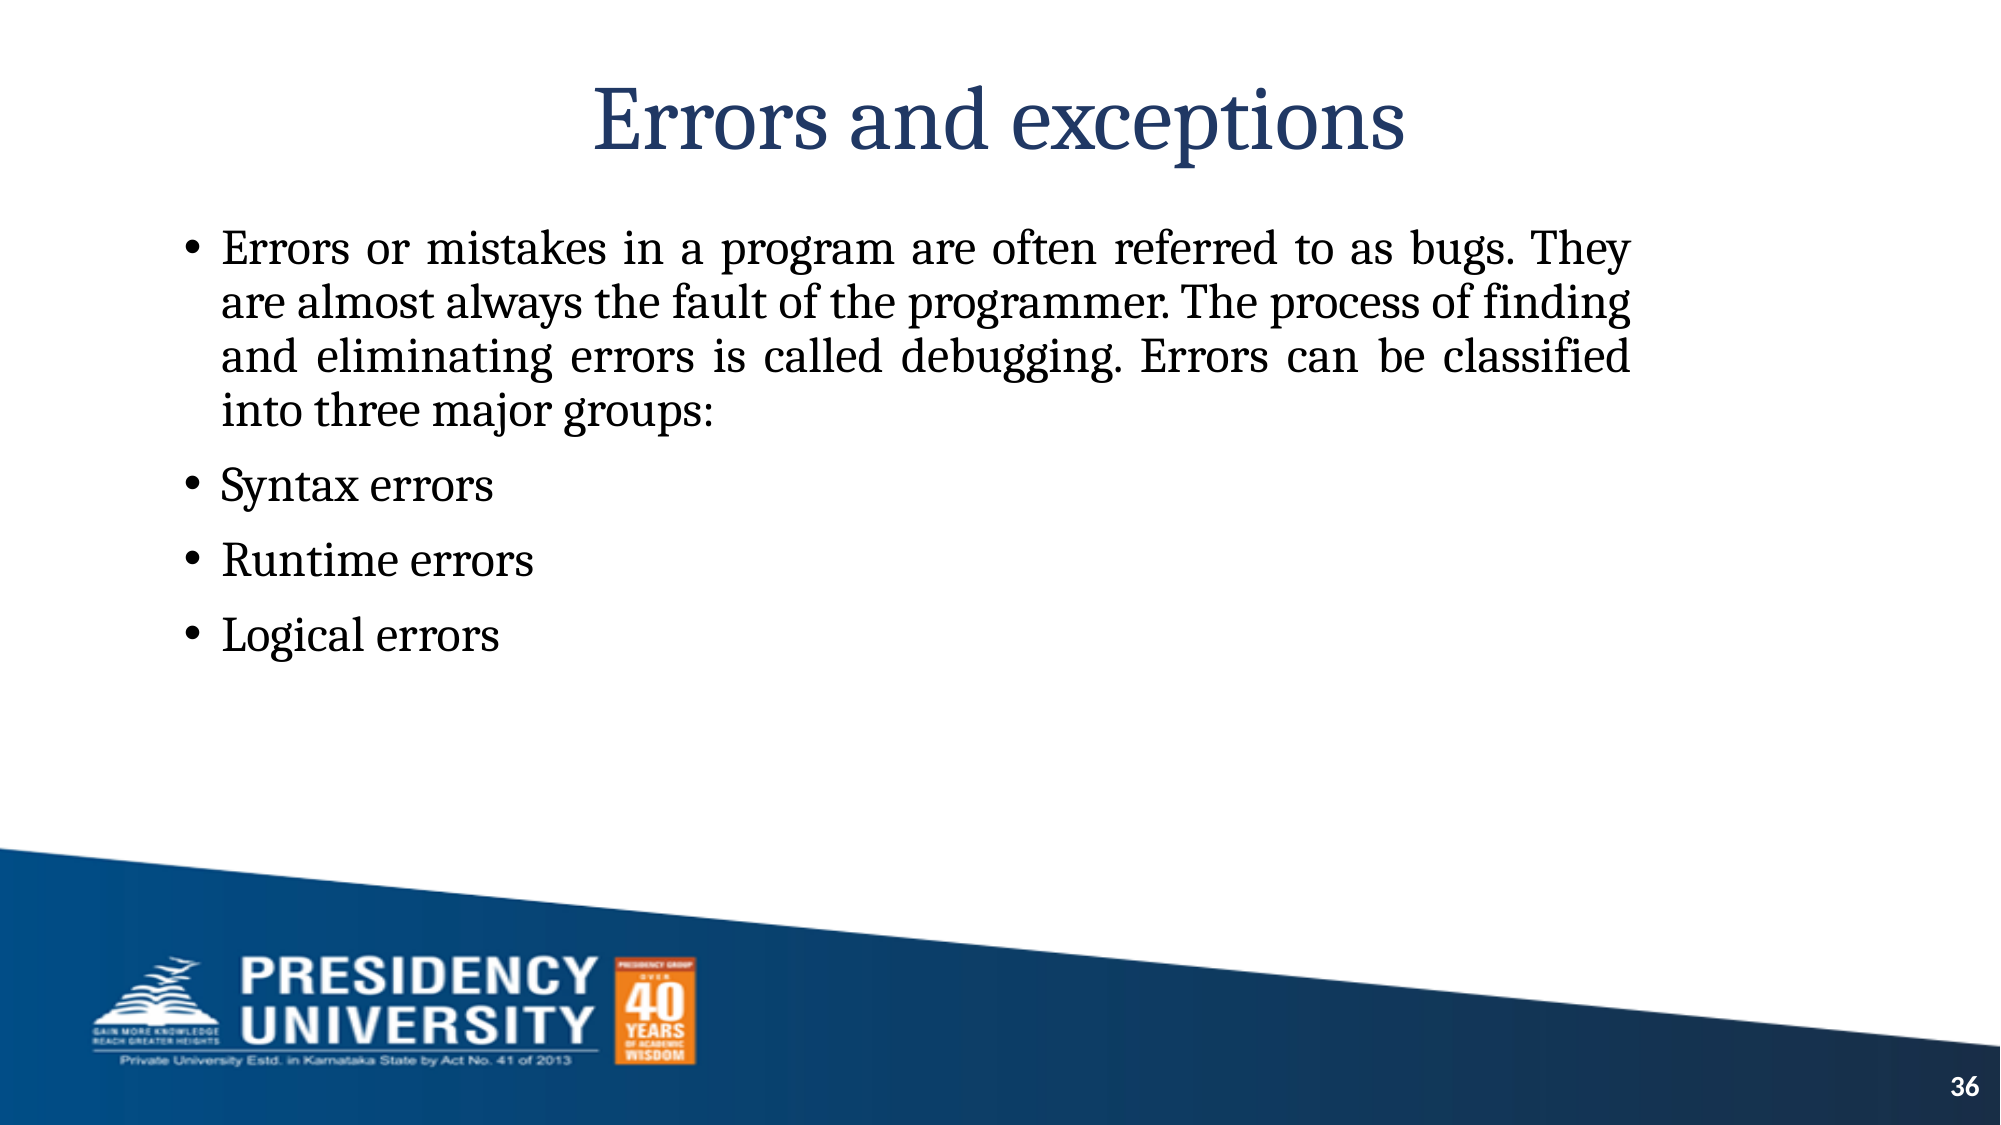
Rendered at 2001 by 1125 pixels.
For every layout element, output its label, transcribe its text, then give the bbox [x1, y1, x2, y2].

title Errors and exceptions [353, 51, 1647, 188]
slide_number 36 [1544, 1054, 1995, 1115]
list Errors or mistakes in a program are often referred to as bugs. They are almost always the fault of the programmer. The process of finding and eliminating errors is called debugging. Errors can be classified into three major groups: Syntax errors Runtime errors Logical errors [168, 214, 1647, 784]
picture [0, 845, 2000, 1125]
